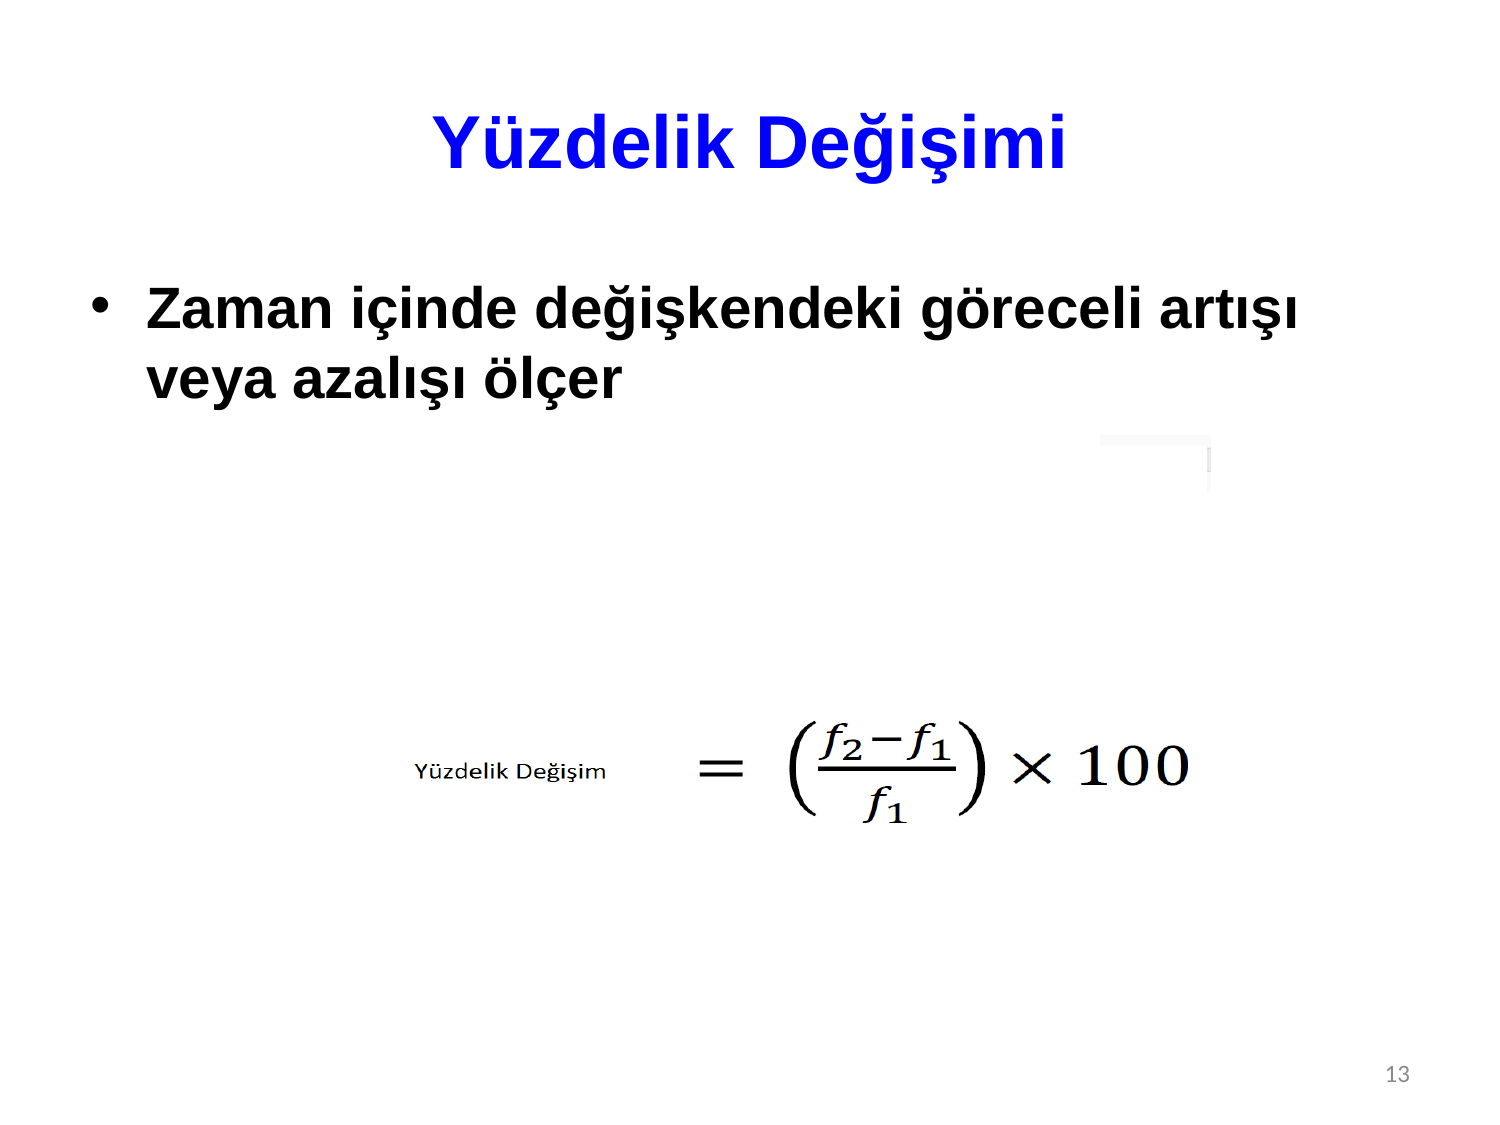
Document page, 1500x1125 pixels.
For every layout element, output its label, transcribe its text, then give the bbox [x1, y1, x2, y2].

slide_number 13 [1074, 1042, 1425, 1103]
title Yüzdelik Değişimi [75, 45, 1425, 233]
picture [40, 420, 1211, 986]
list Zaman içinde değişkendeki göreceli artışı veya azalışı ölçer [75, 262, 1425, 1005]
